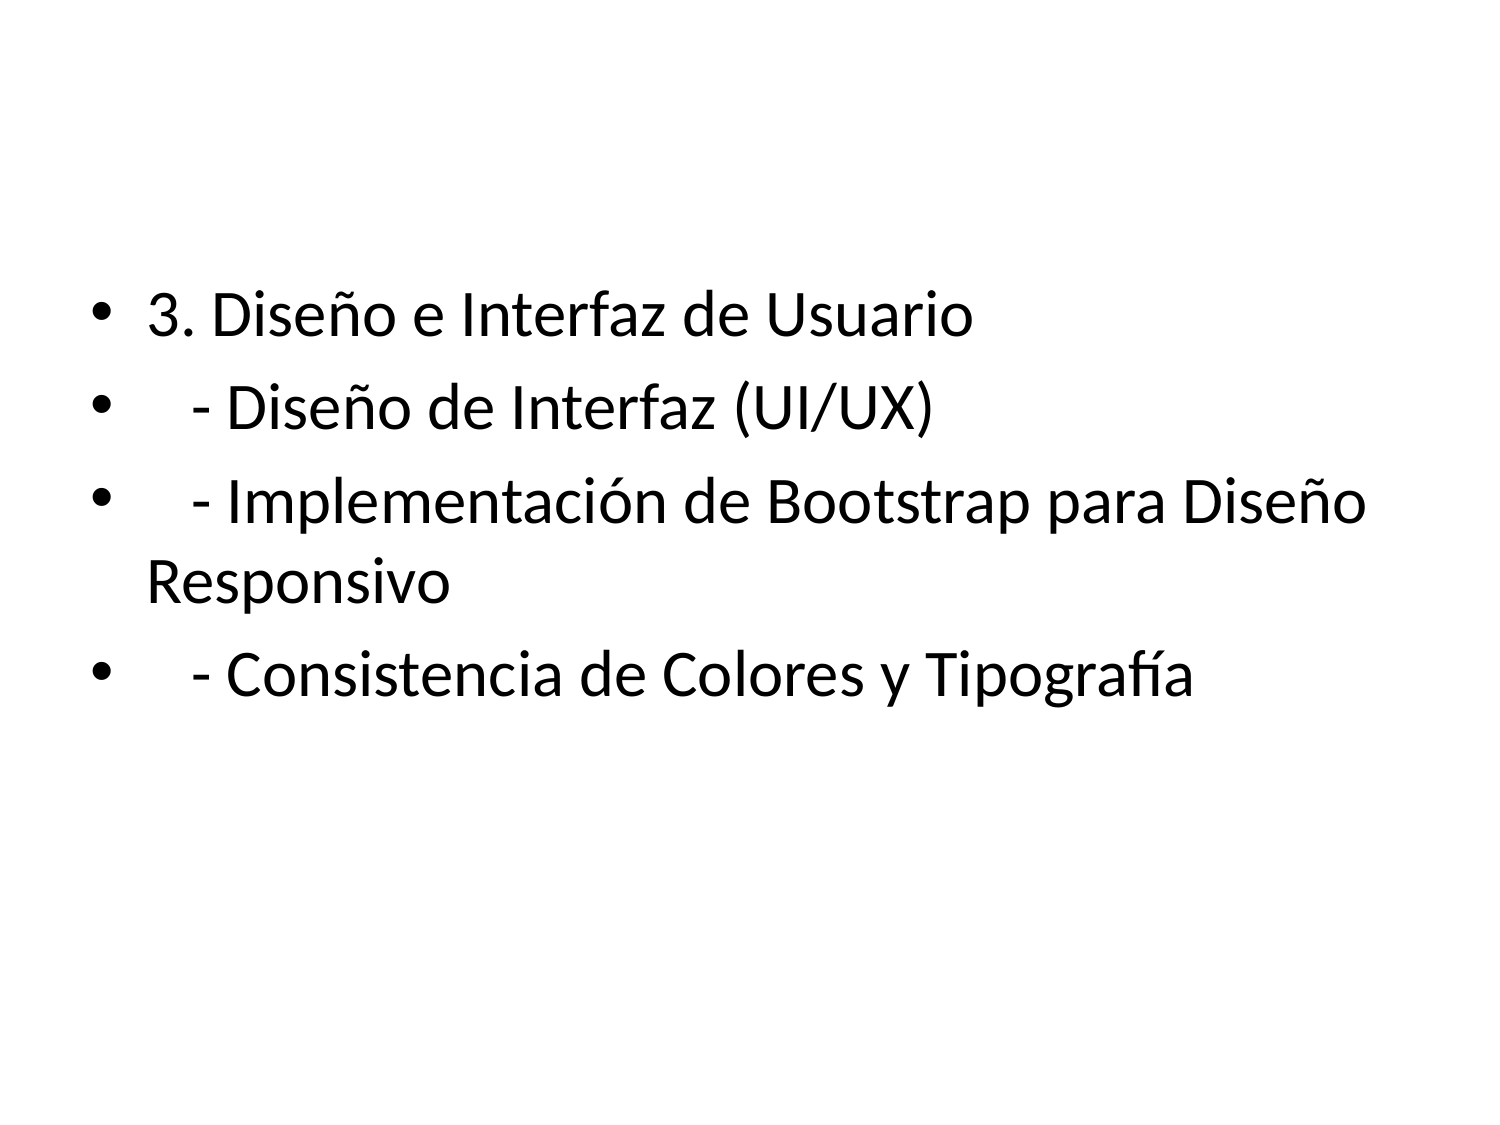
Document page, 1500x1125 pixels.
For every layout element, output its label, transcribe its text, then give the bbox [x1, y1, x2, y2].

list 3. Diseño e Interfaz de Usuario - Diseño de Interfaz (UI/UX) - Implementación de Bootstrap para Diseño Responsivo - Consistencia de Colores y Tipografía [75, 262, 1425, 1005]
